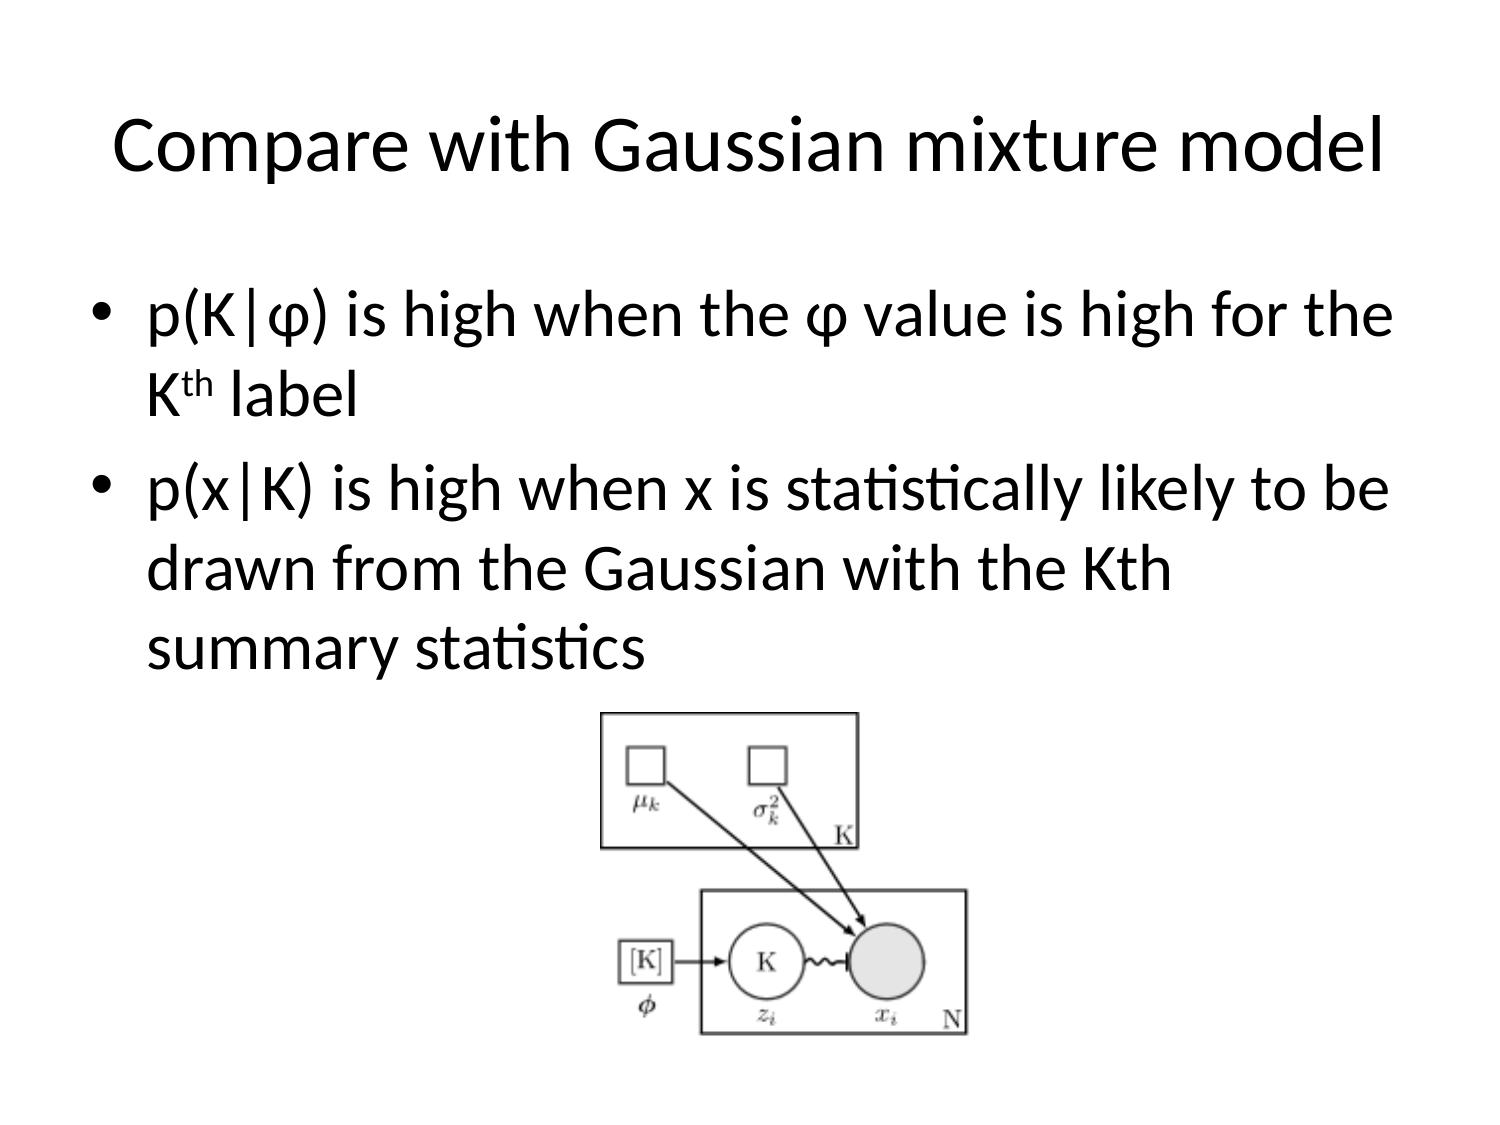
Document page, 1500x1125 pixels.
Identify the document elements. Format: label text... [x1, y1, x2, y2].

list p(K|φ) is high when the φ value is high for the Kth label p(x|K) is high when x is statistically likely to be drawn from the Gaussian with the Kth summary statistics [75, 262, 1425, 1005]
title Compare with Gaussian mixture model [75, 45, 1425, 233]
picture [599, 712, 993, 1038]
